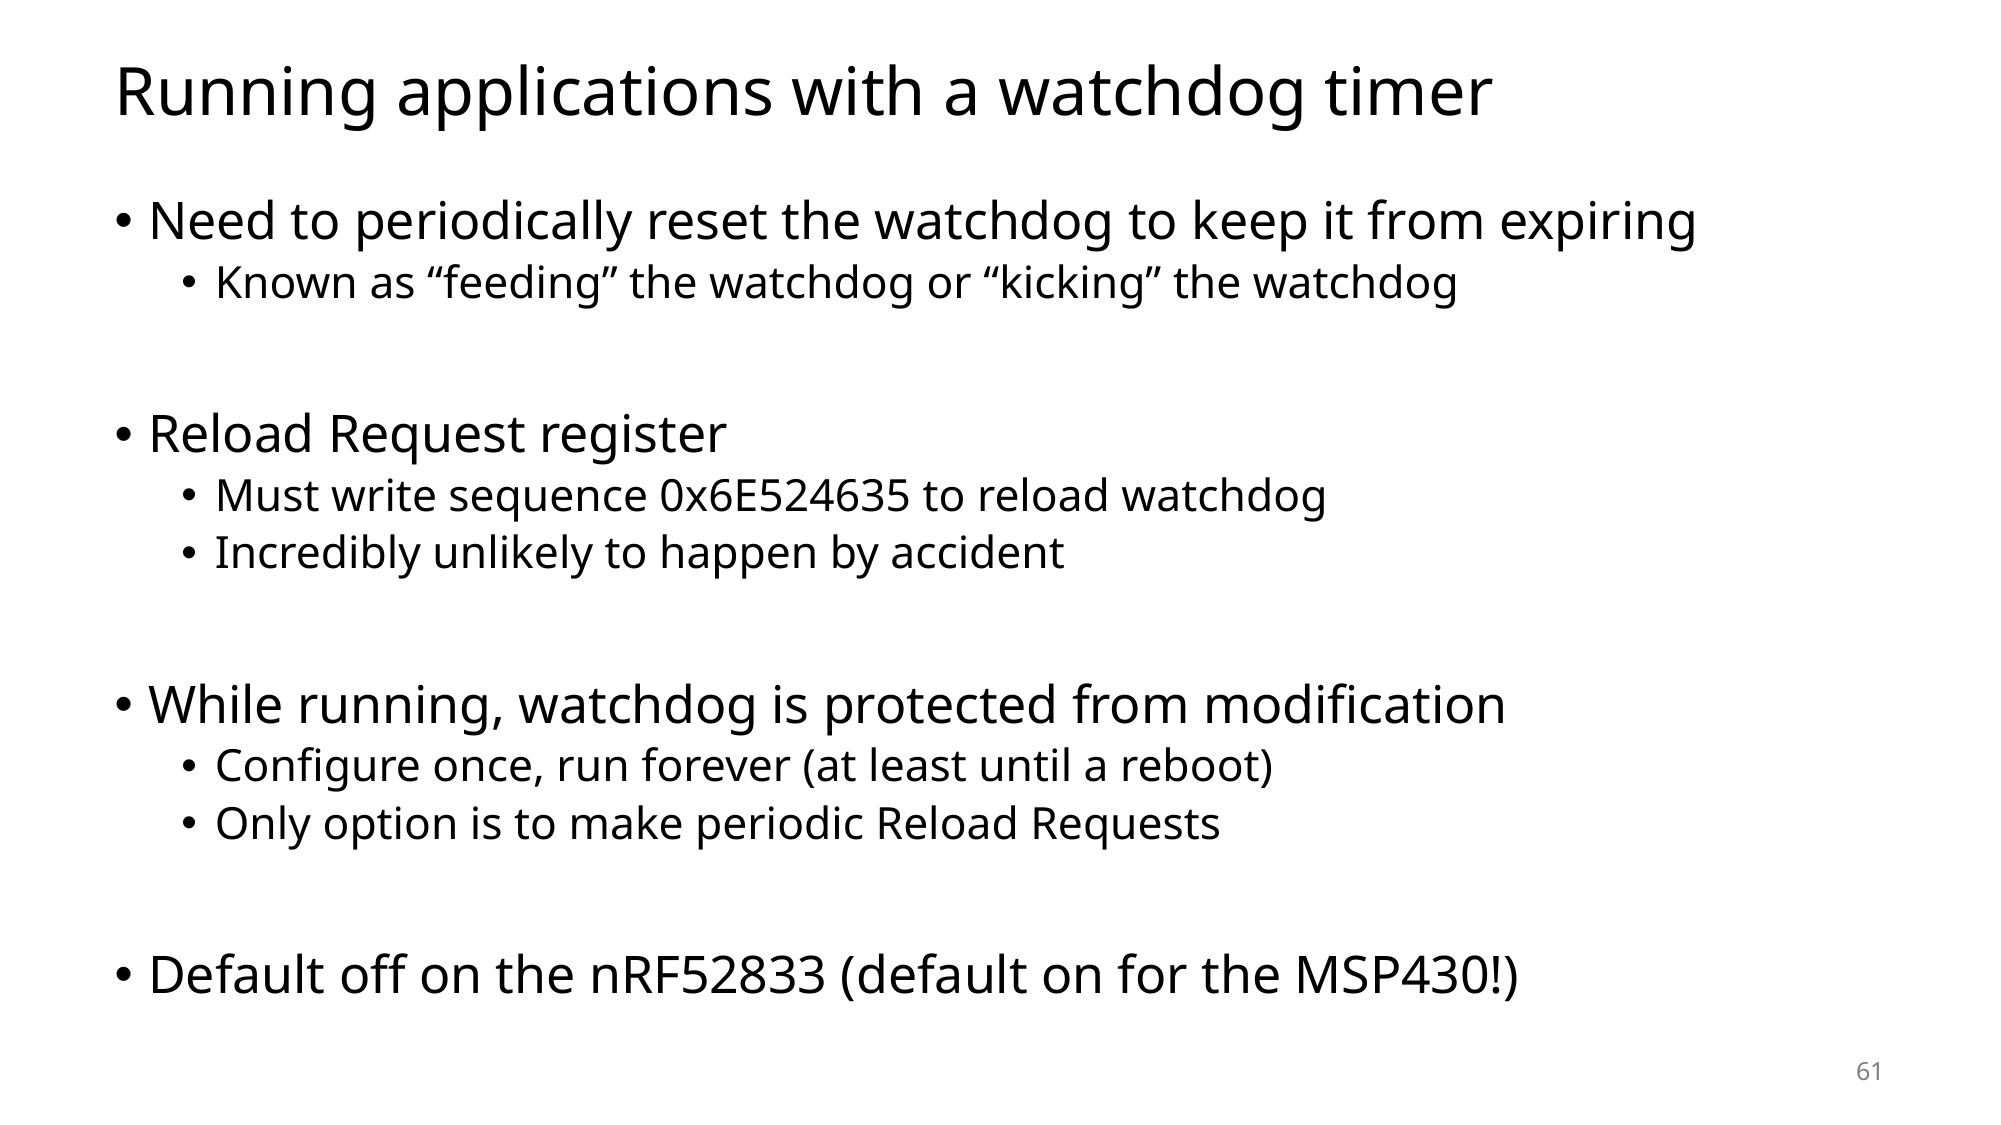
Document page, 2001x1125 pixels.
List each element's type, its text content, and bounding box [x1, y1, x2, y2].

slide_number 61 [1749, 1042, 1900, 1103]
list Need to periodically reset the watchdog to keep it from expiring Known as “feeding” the watchdog or “kicking” the watchdog Reload Request register Must write sequence 0x6E524635 to reload watchdog Incredibly unlikely to happen by accident While running, watchdog is protected from modification Configure once, run forever (at least until a reboot) Only option is to make periodic Reload Requests Default off on the nRF52833 (default on for the MSP430!) [99, 187, 1900, 1013]
title Running applications with a watchdog timer [99, 37, 1900, 150]
